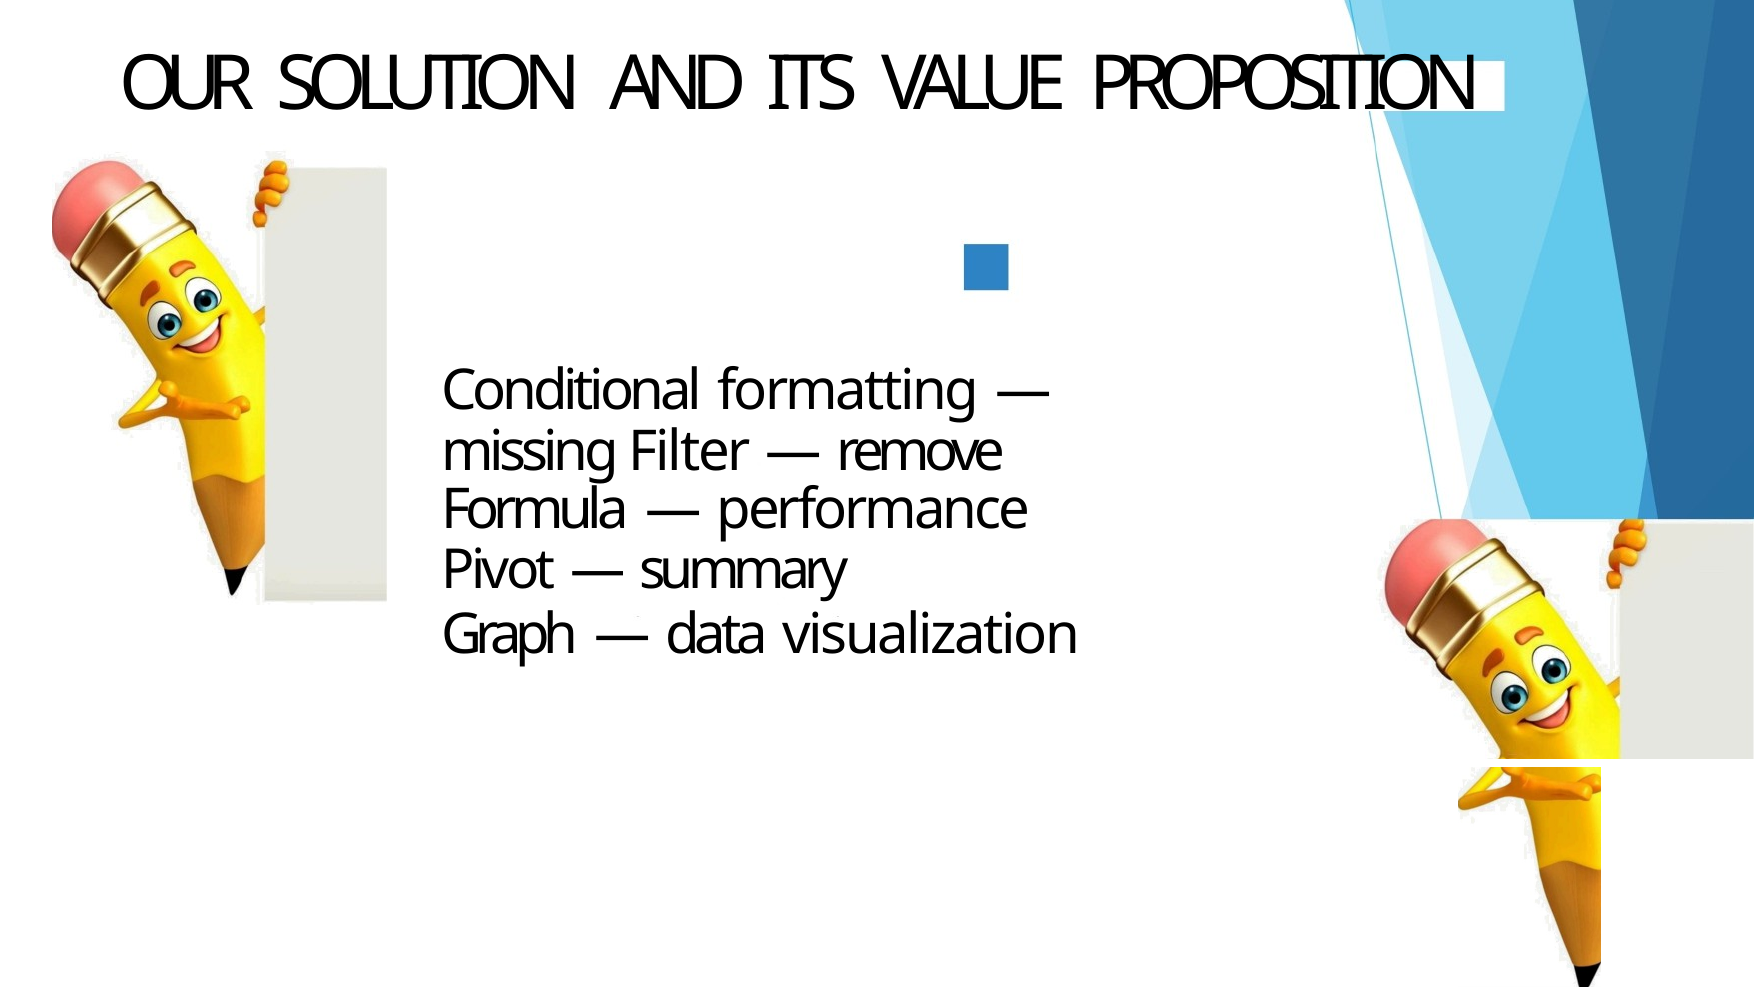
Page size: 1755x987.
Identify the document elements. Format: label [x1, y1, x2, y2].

picture [52, 0, 1755, 759]
picture [1458, 766, 1601, 987]
